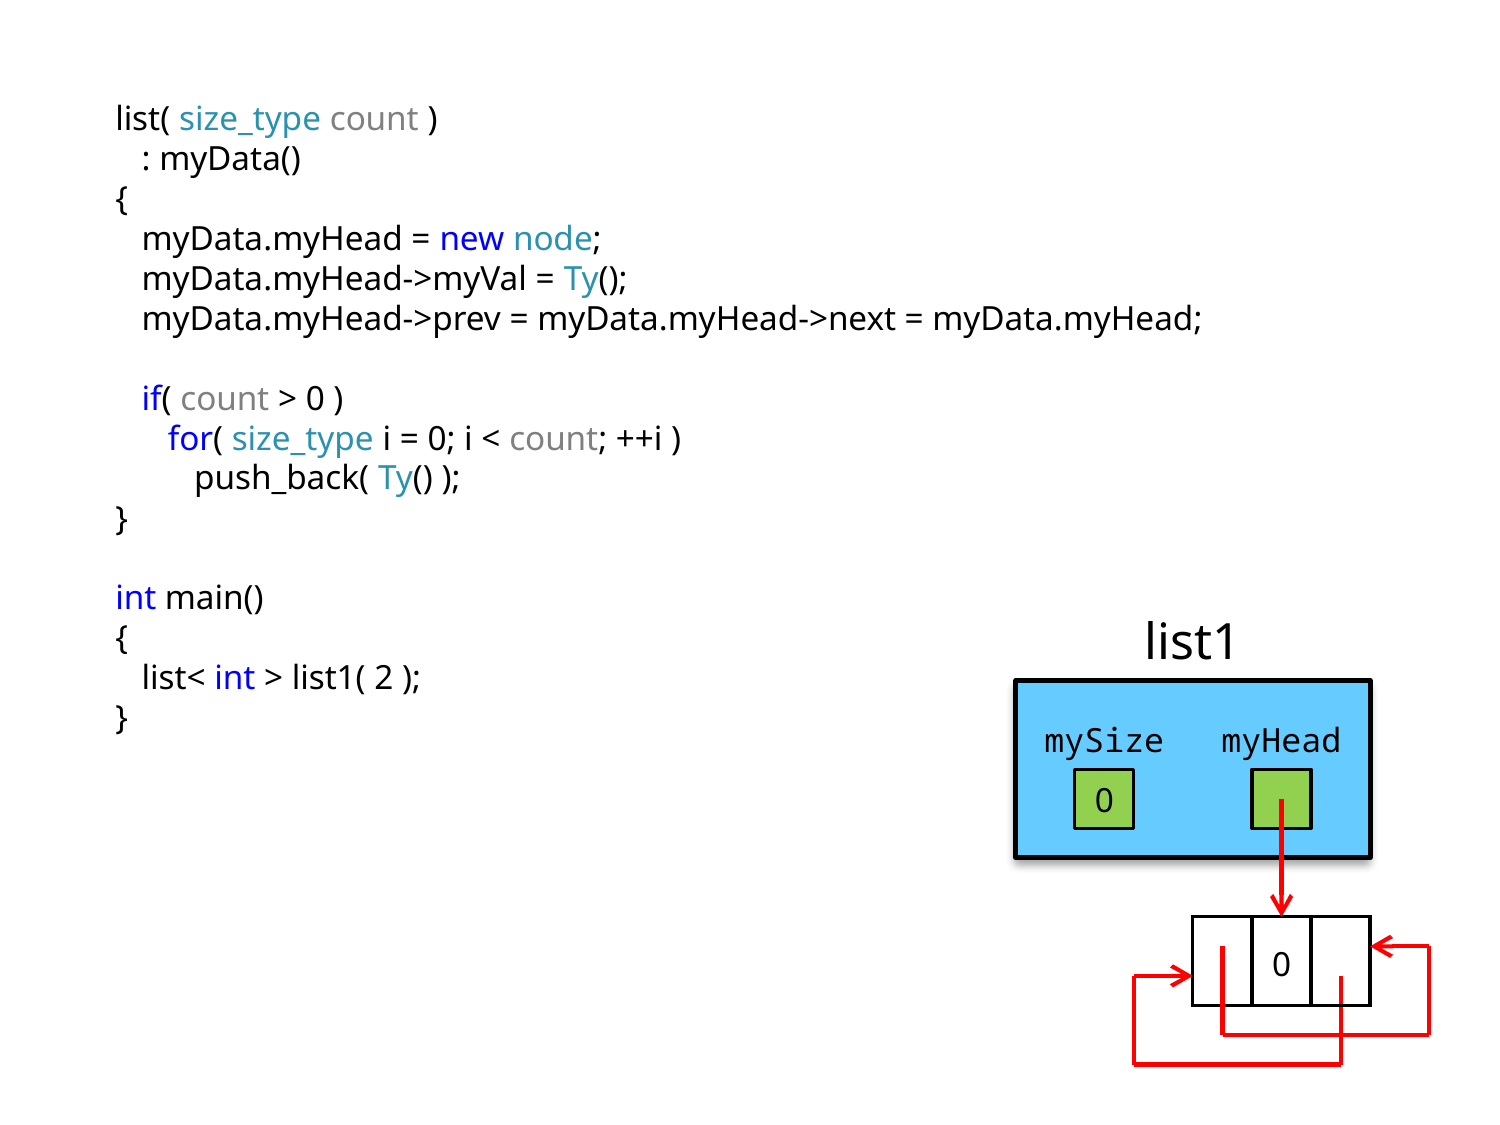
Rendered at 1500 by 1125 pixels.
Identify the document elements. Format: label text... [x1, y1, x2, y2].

text_box [1250, 767, 1313, 830]
list list( size_type count ) : myData() { myData.myHead = new node; myData.myHead->myVal = Ty(); myData.myHead->prev = myData.myHead->next = myData.myHead; if( count > 0 ) for( size_type i = 0; i < count; ++i ) push_back( Ty() ); } int main() { list< int > list1( 2 ); } [100, 90, 1400, 740]
text_box list1 [1074, 591, 1312, 681]
text_box 0 [1073, 770, 1136, 830]
text_box [1285, 770, 1371, 858]
text_box [1015, 770, 1277, 858]
text_box [1311, 916, 1371, 1006]
text_box 0 [1251, 916, 1311, 1006]
text_box myHead [1193, 710, 1371, 770]
text_box [1192, 916, 1251, 1006]
text_box [1015, 680, 1371, 710]
text_box mySize [1015, 710, 1193, 770]
